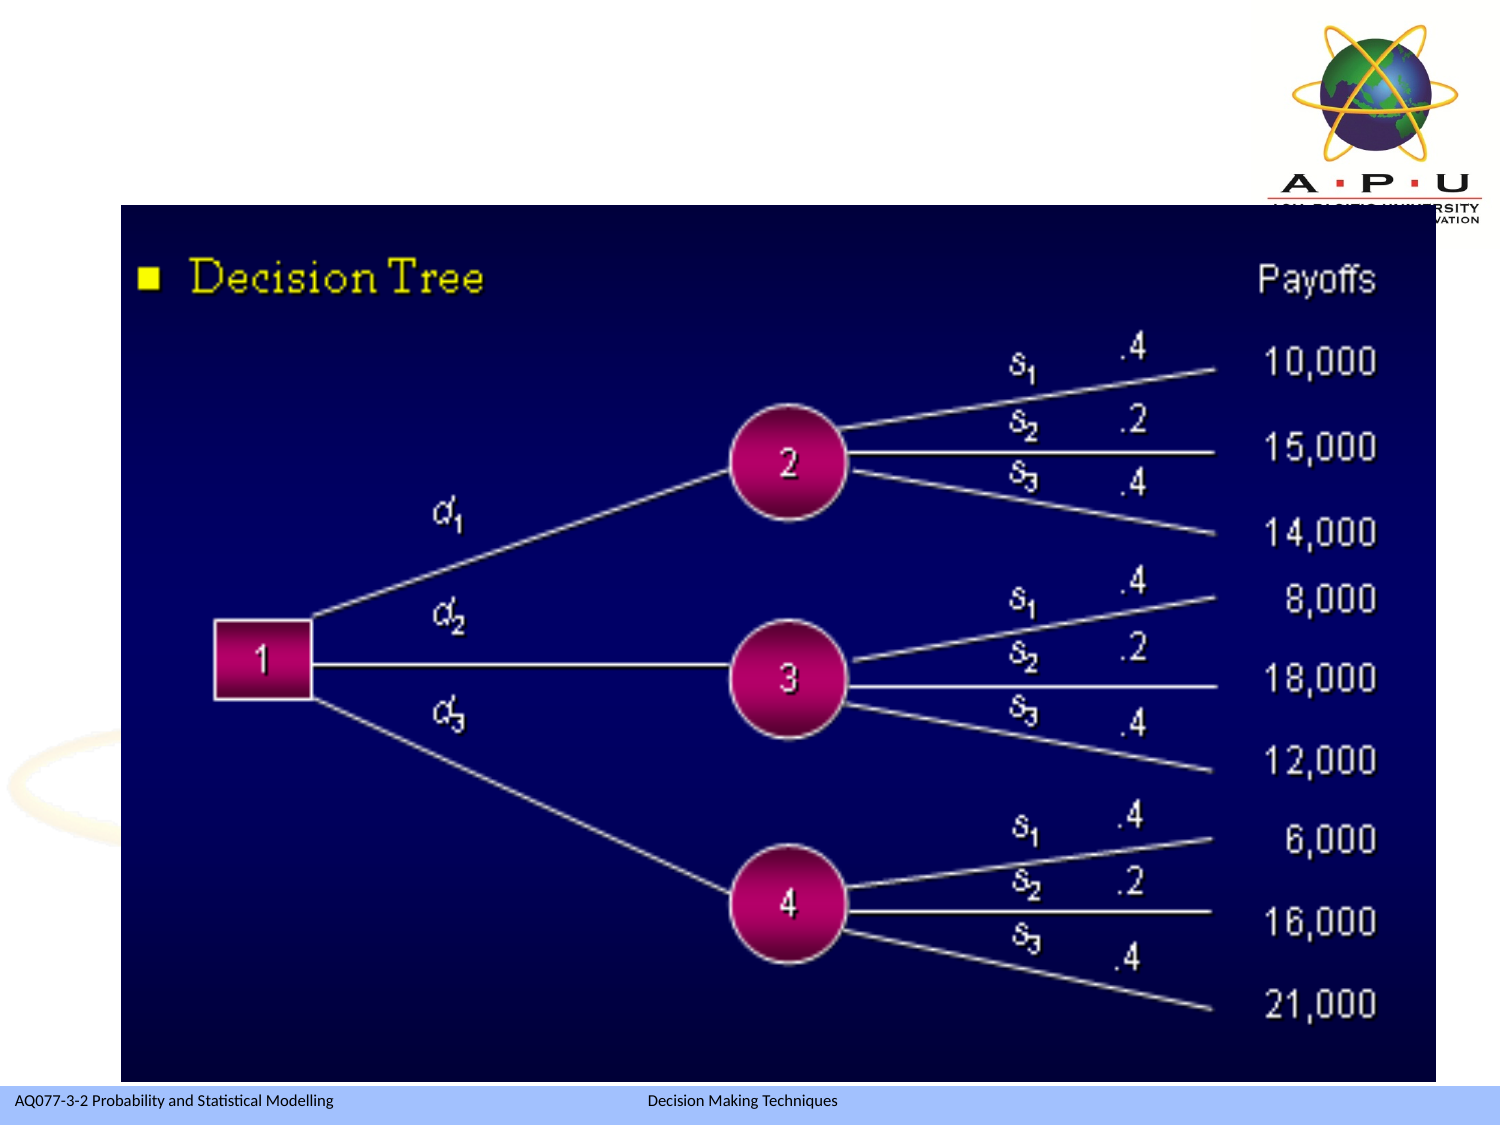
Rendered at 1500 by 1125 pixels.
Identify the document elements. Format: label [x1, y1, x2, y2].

picture [121, 0, 1500, 1083]
